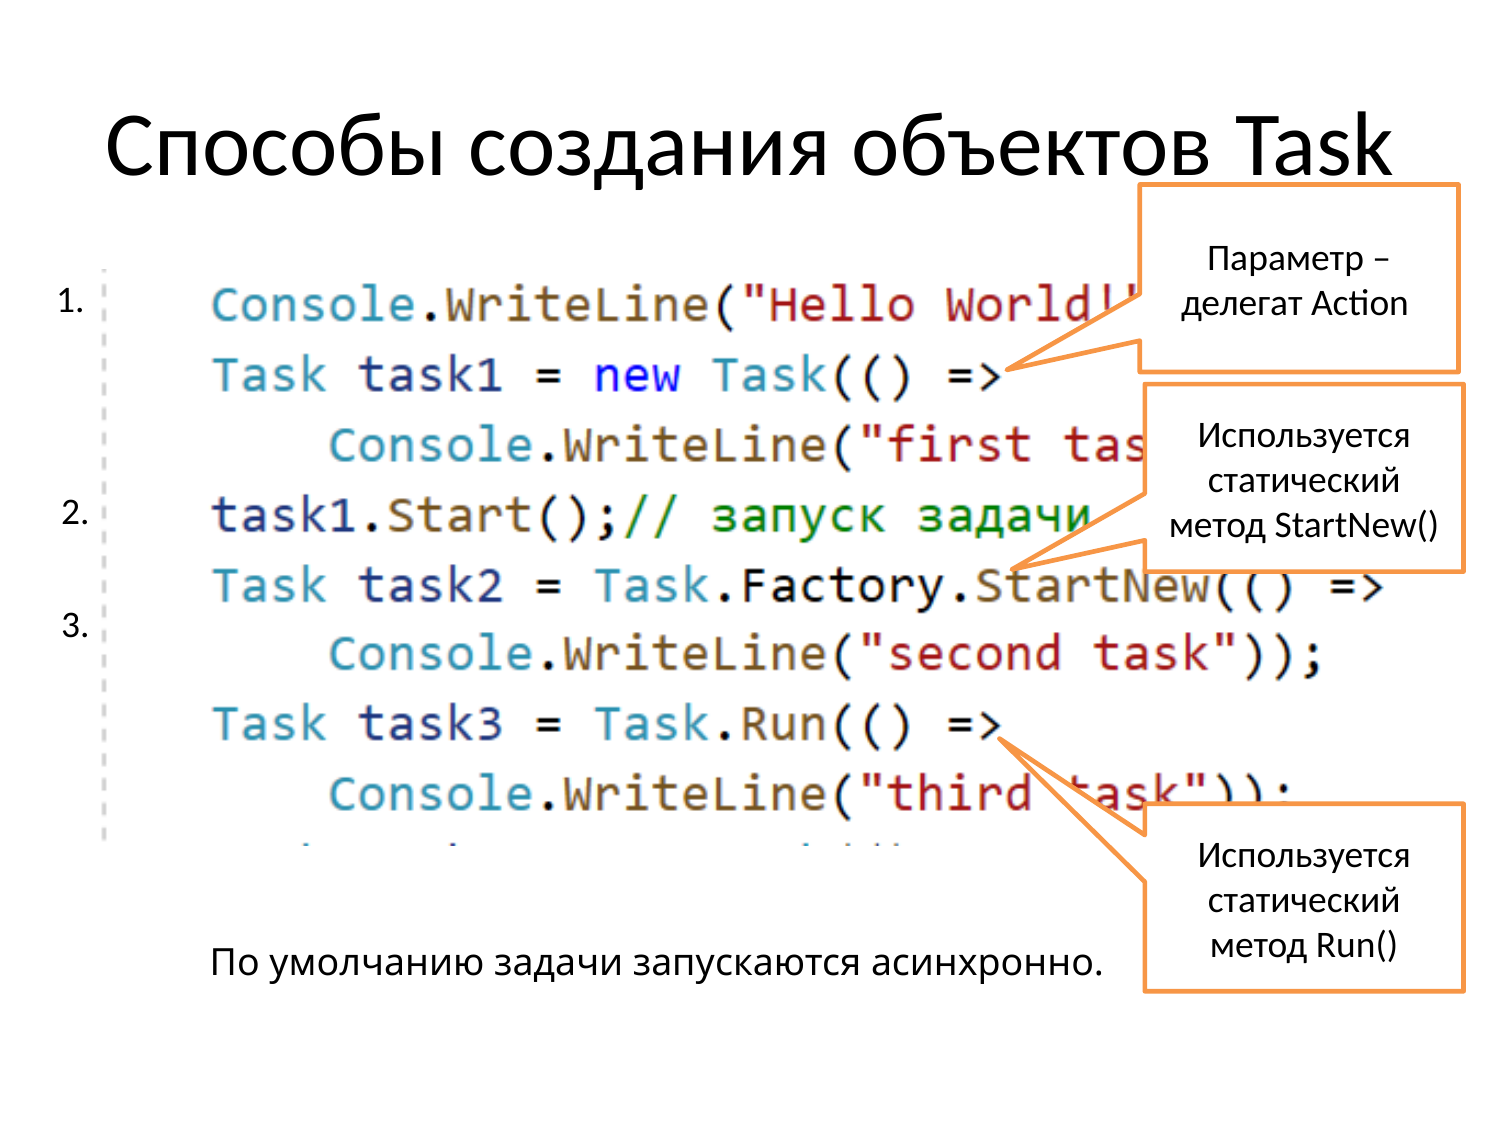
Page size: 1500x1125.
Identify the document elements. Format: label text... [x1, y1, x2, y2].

text_box 3. [46, 592, 82, 653]
text_box Используется статический метод Run() [1113, 854, 1466, 994]
text_box Параметр – делегат Action [1137, 182, 1461, 267]
text_box По умолчанию задачи запускаются асинхронно. [194, 930, 1142, 991]
text_box 2. [46, 479, 82, 540]
title Способы создания объектов Task [75, 45, 1425, 233]
text_box 1. [41, 267, 88, 327]
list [87, 268, 1500, 847]
